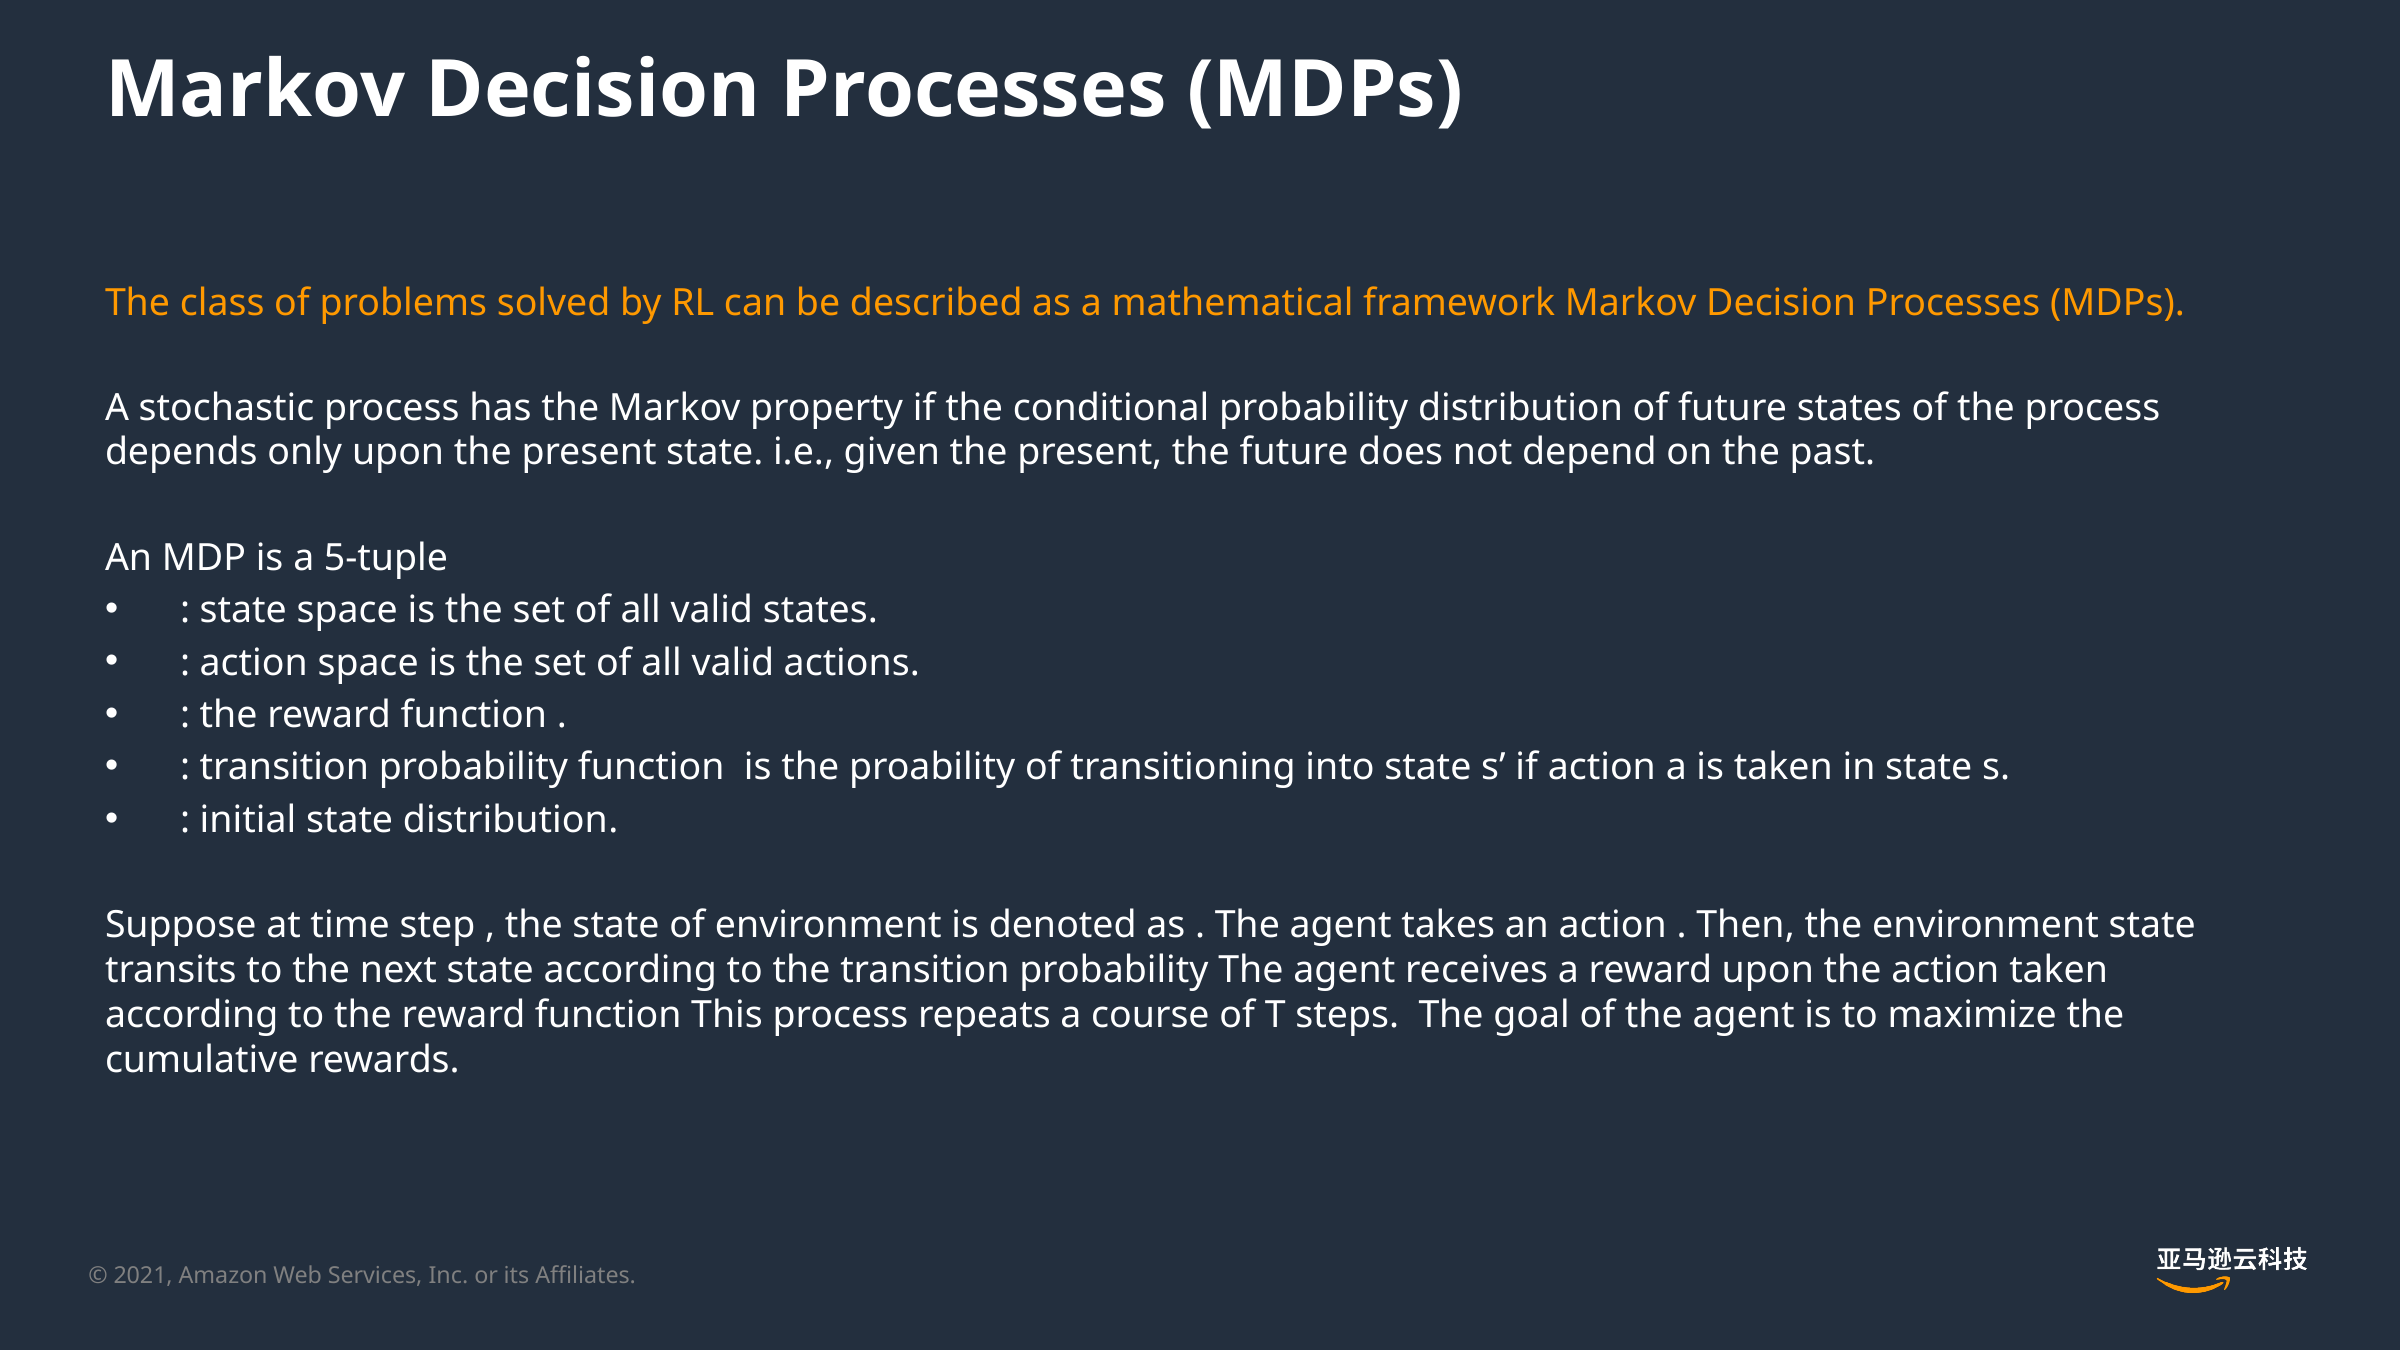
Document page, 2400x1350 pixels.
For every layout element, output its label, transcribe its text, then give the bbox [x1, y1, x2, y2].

title Markov Decision Processes (MDPs) [90, 30, 2307, 194]
picture [2156, 1246, 2307, 1294]
